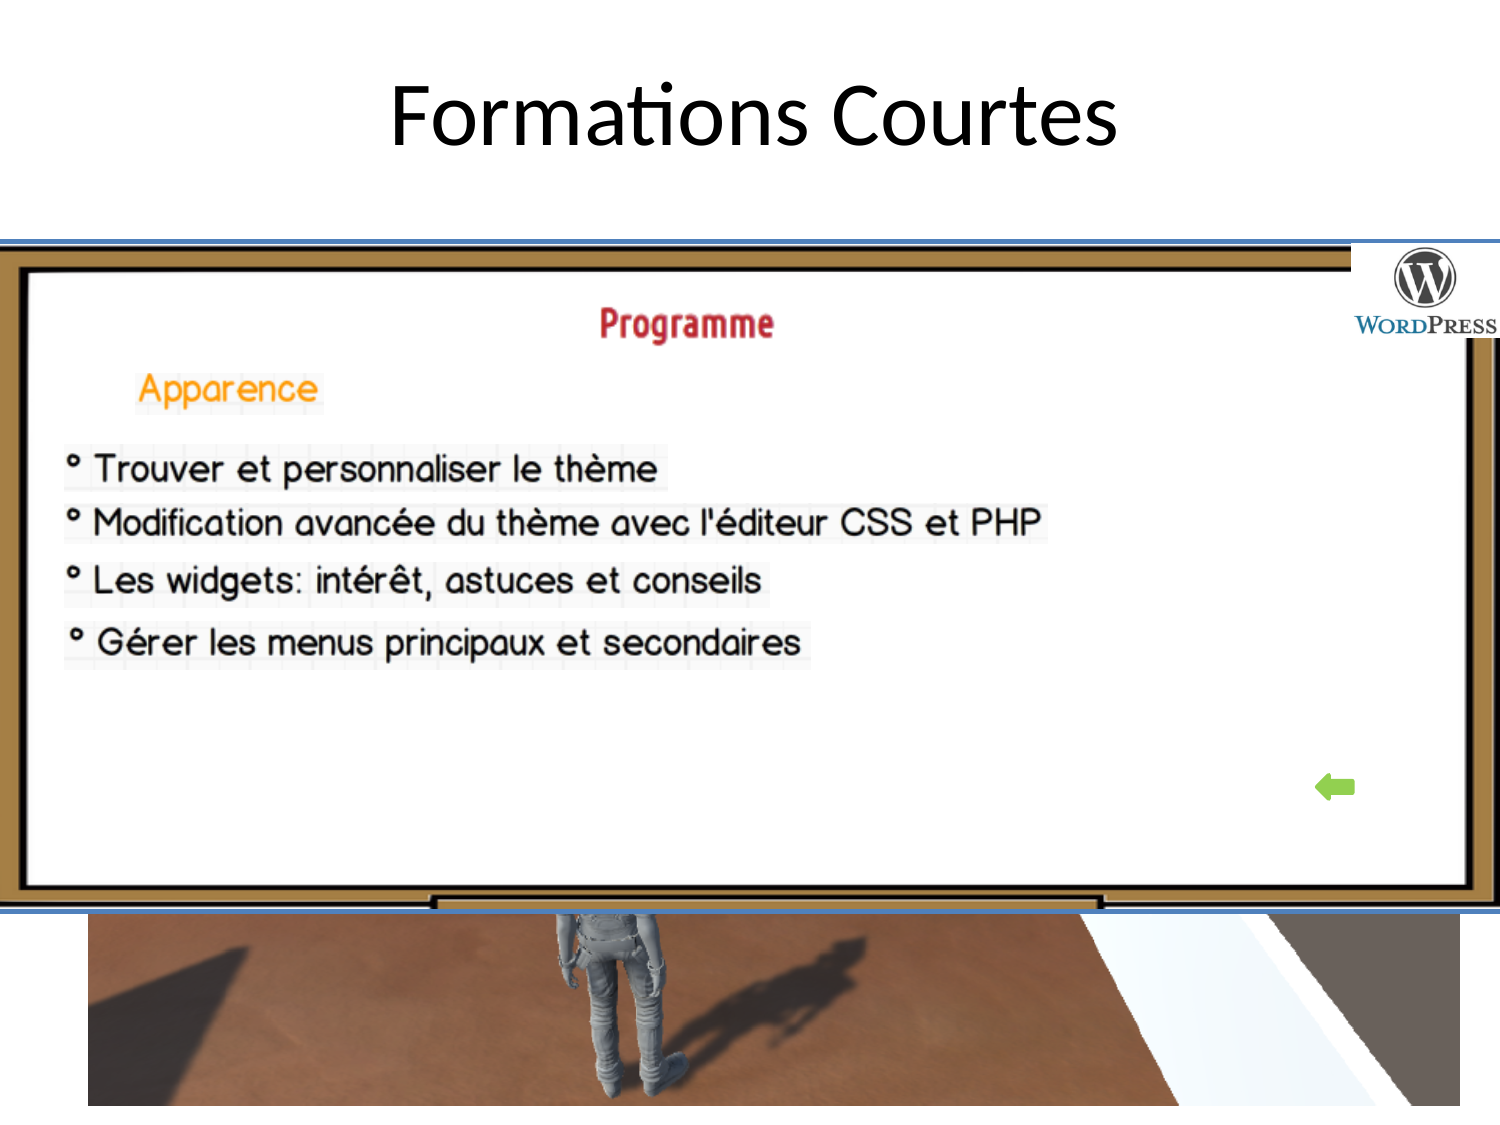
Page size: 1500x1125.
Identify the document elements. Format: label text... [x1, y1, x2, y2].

title Formations Courtes [75, 45, 1436, 173]
picture [0, 243, 1500, 910]
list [88, 919, 1460, 1107]
